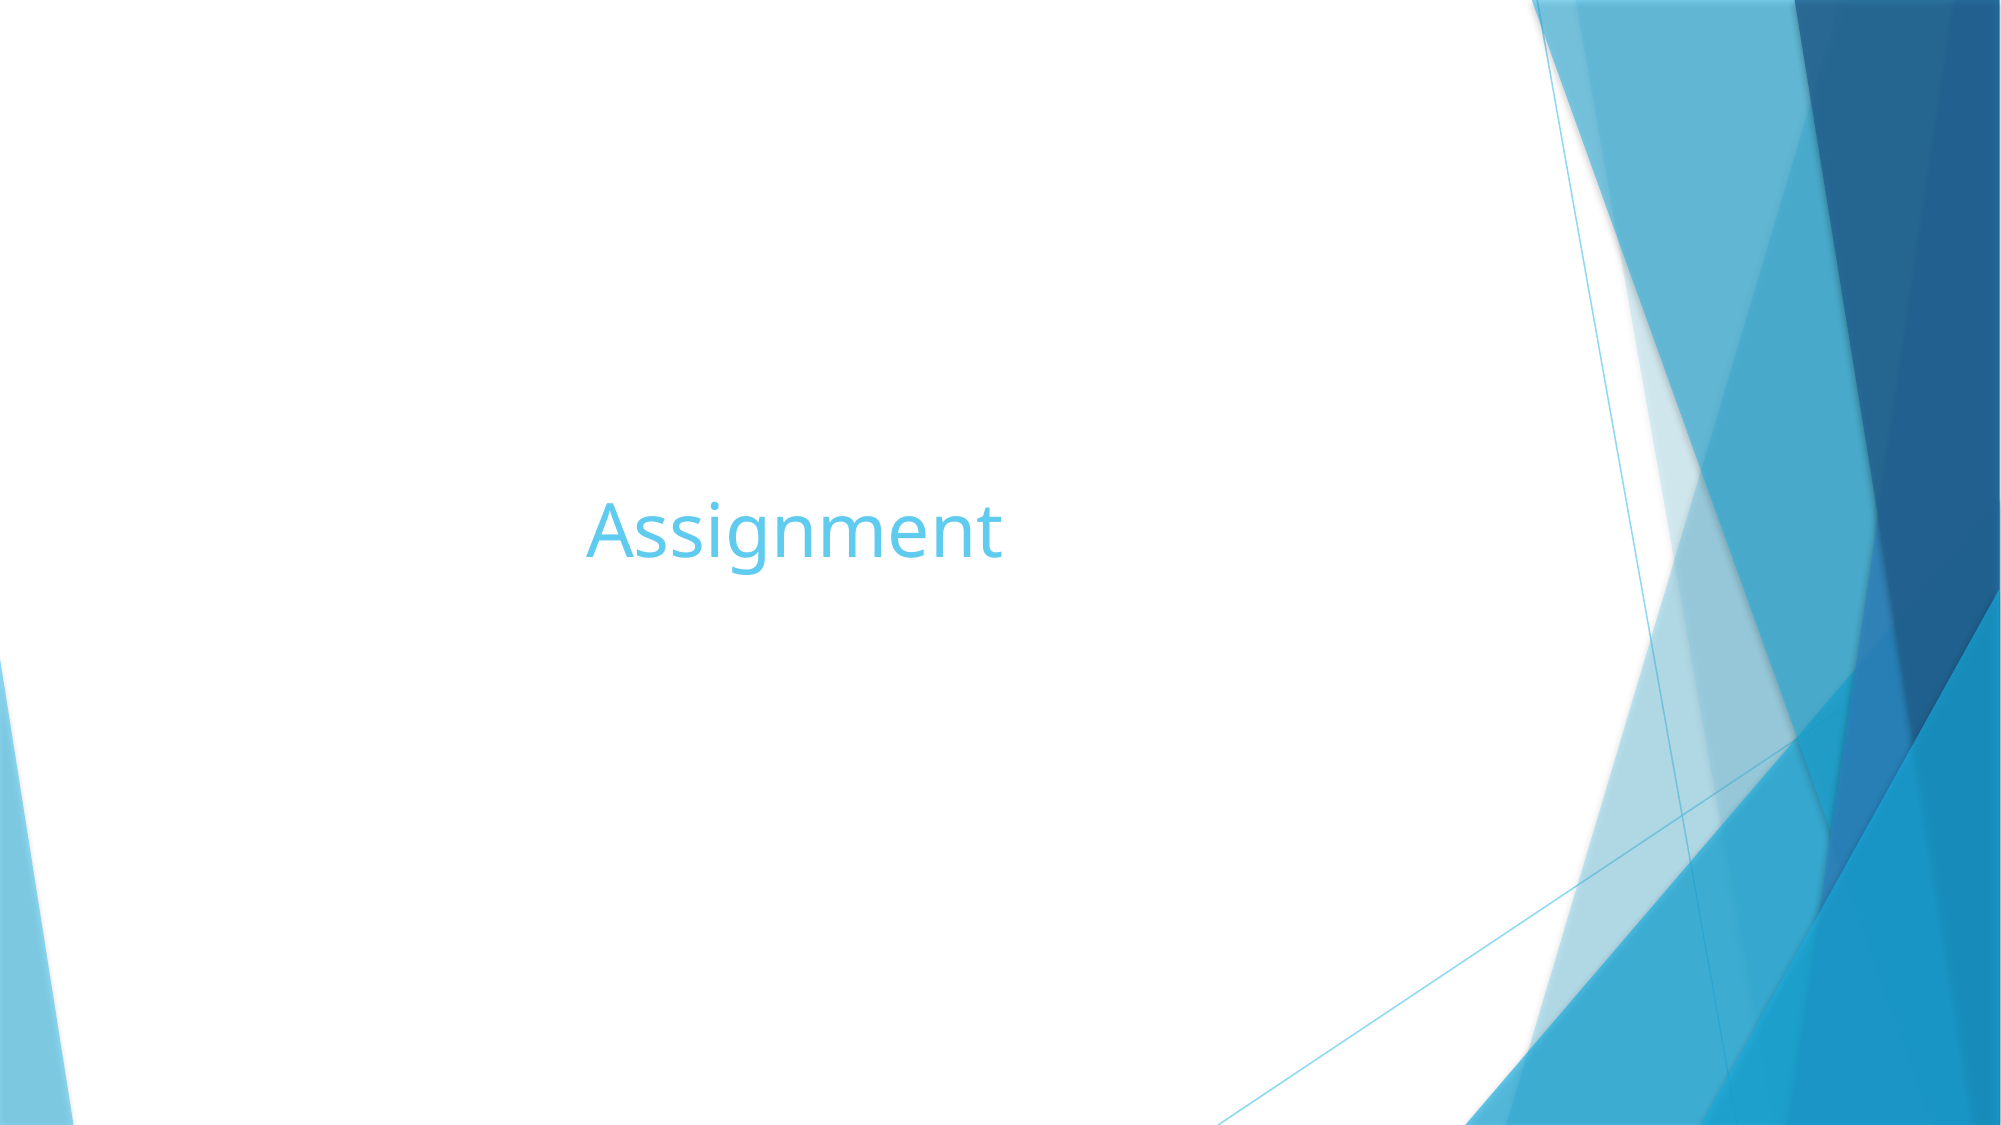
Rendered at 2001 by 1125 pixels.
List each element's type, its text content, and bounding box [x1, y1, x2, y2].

title Assignment [571, 474, 1982, 692]
